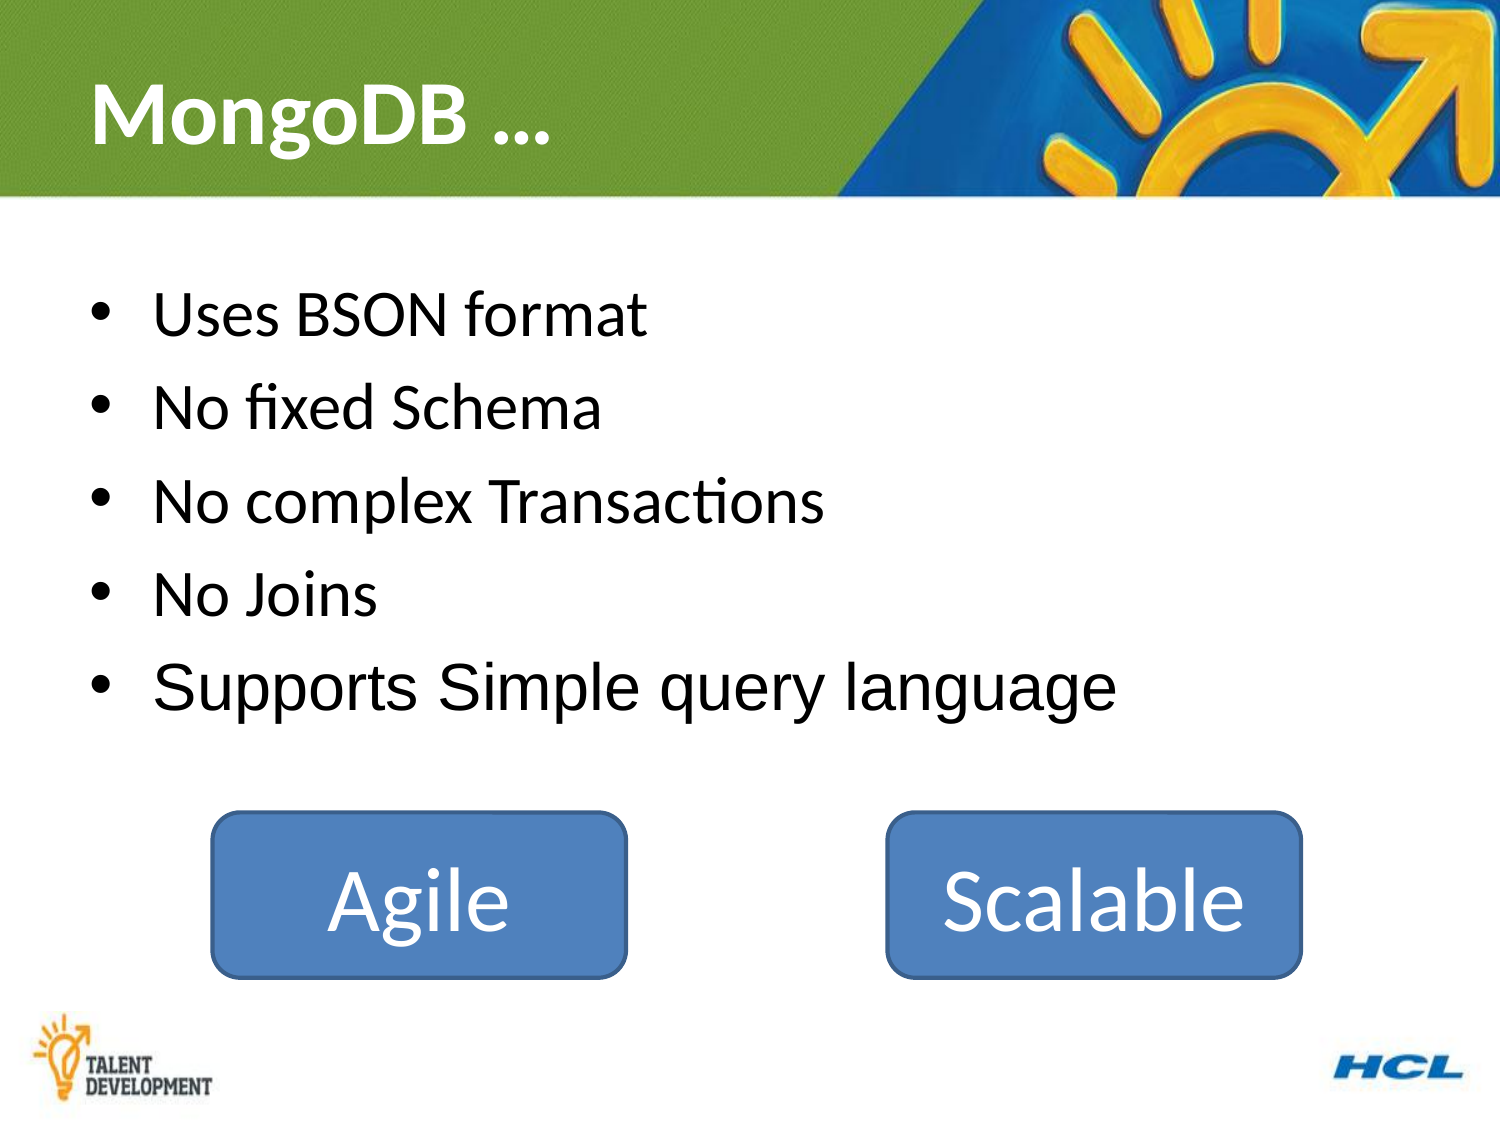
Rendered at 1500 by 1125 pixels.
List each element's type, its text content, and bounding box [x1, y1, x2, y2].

picture [0, 0, 1500, 200]
list Uses BSON format No fixed Schema No complex Transactions No Joins Supports Simple query language [75, 262, 1425, 1005]
title MongoDB … [75, 45, 1425, 233]
text_box Agile [210, 810, 629, 980]
text_box Scalable [885, 810, 1304, 980]
picture [0, 1011, 1500, 1125]
